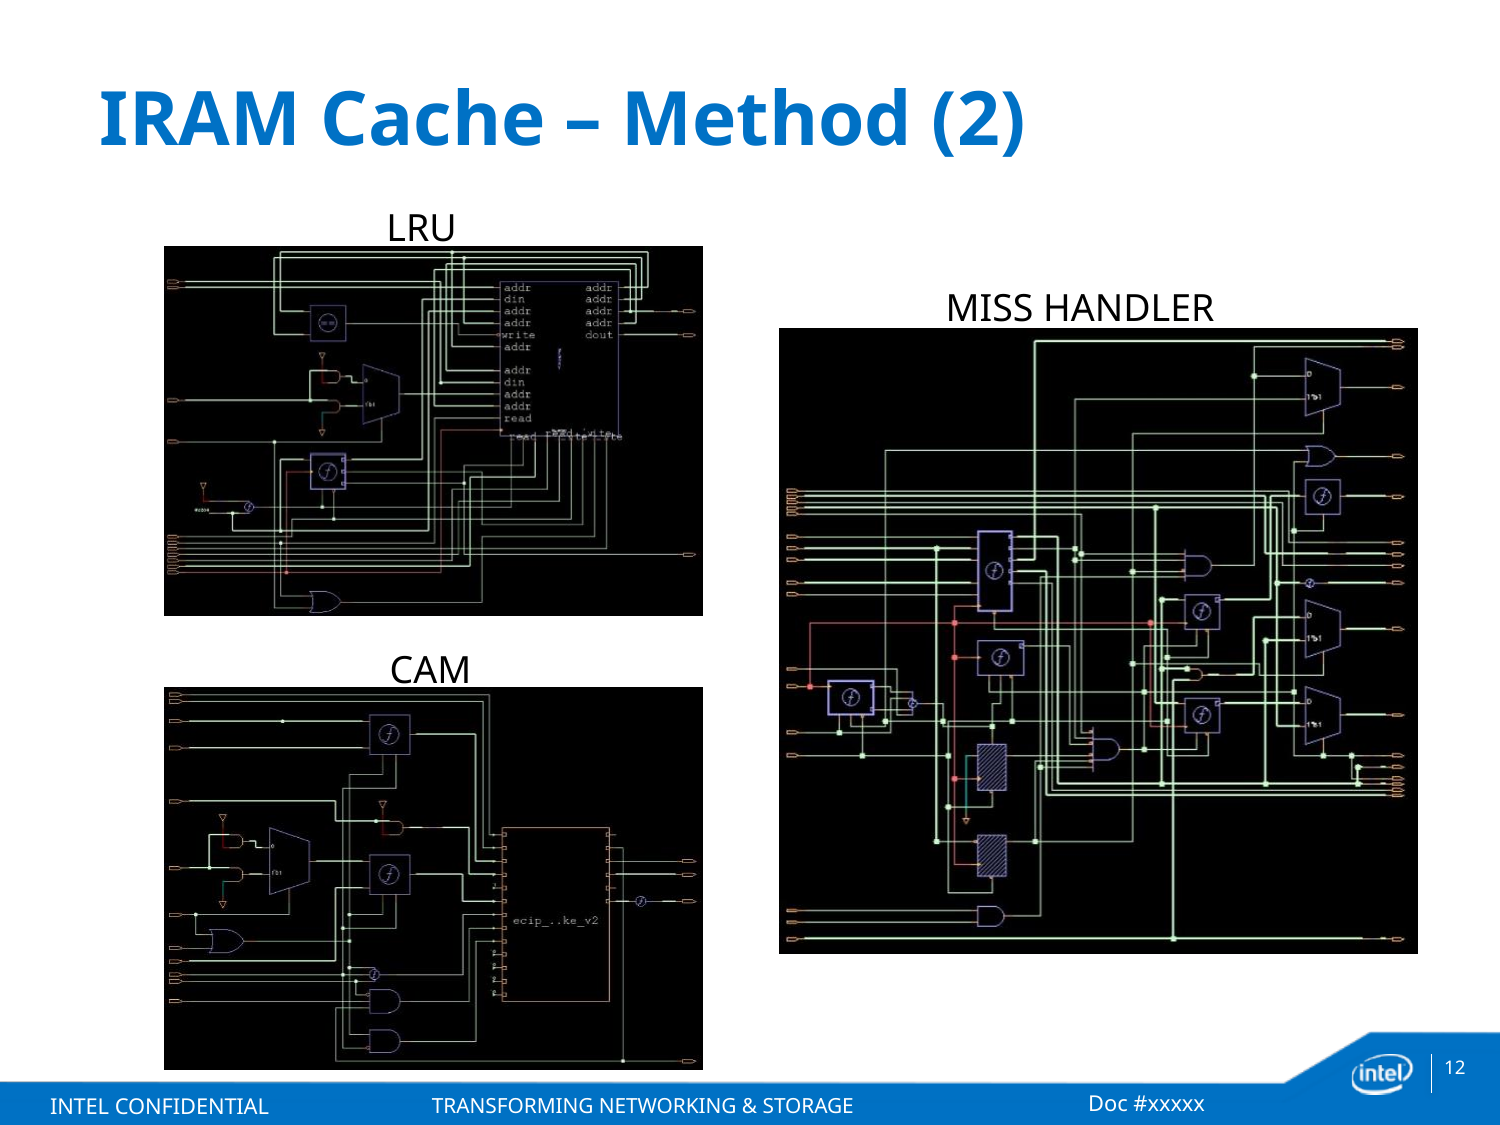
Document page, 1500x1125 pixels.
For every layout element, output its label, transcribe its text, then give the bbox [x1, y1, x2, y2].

text_box MISS HANDLER [945, 275, 1242, 327]
picture [779, 328, 1418, 955]
slide_number INTEL CONFIDENTIAL [50, 1089, 324, 1123]
text_box CAM [389, 638, 484, 685]
picture [164, 245, 704, 616]
text_box IRAM Cache – Method (2) [99, 62, 1450, 168]
footer Doc #xxxxx [1088, 1091, 1308, 1118]
picture [0, 687, 1500, 1125]
text_box LRU [386, 196, 481, 244]
